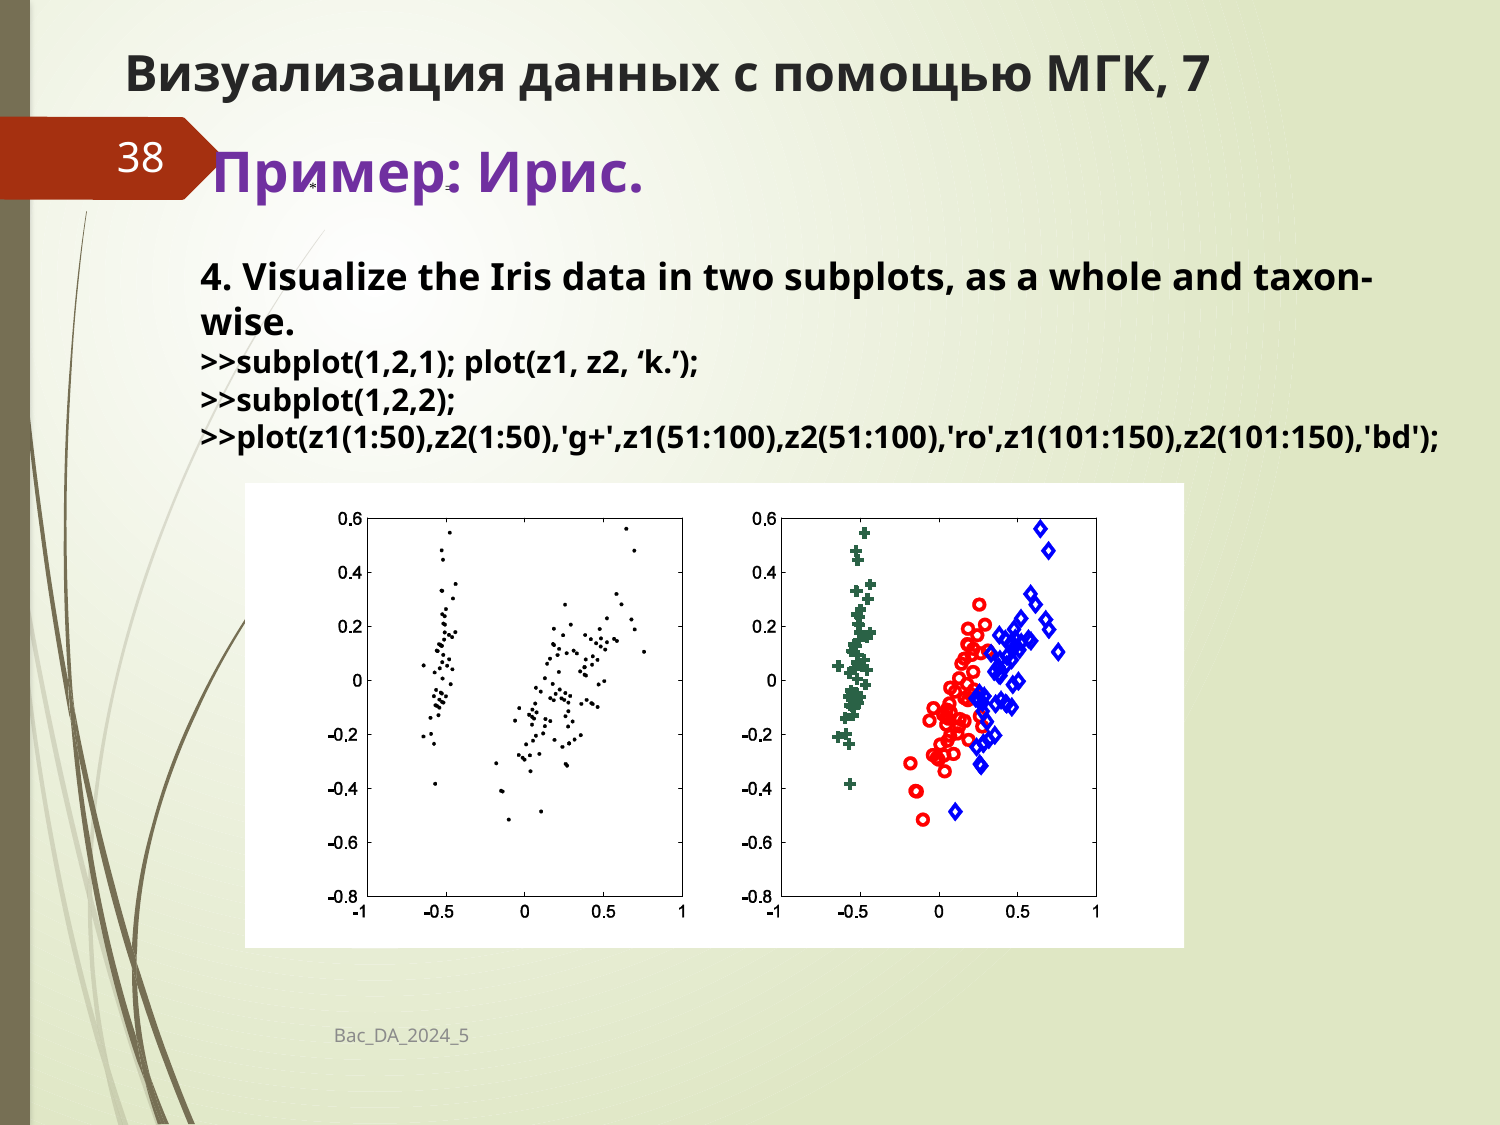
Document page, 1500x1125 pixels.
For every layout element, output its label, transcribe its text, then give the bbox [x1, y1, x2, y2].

text_box Пример: Ирис. 4. Visualize the Iris data in two subplots, as a whole and taxon-wise. >>subplot(1,2,1); plot(z1, z2, ‘k.’); >>subplot(1,2,2); >>plot(z1(1:50),z2(1:50),'g+',z1(51:100),z2(51:100),'ro',z1(101:150),z2(101:150),'bd'); [185, 129, 1483, 898]
text_box [187, 117, 211, 129]
title Визуализация данных с помощью МГК, 7 [109, 34, 1389, 146]
slide_number 38 [83, 129, 180, 190]
picture [244, 483, 1185, 949]
footer Bac_DA_2024_5 [318, 1006, 1257, 1067]
